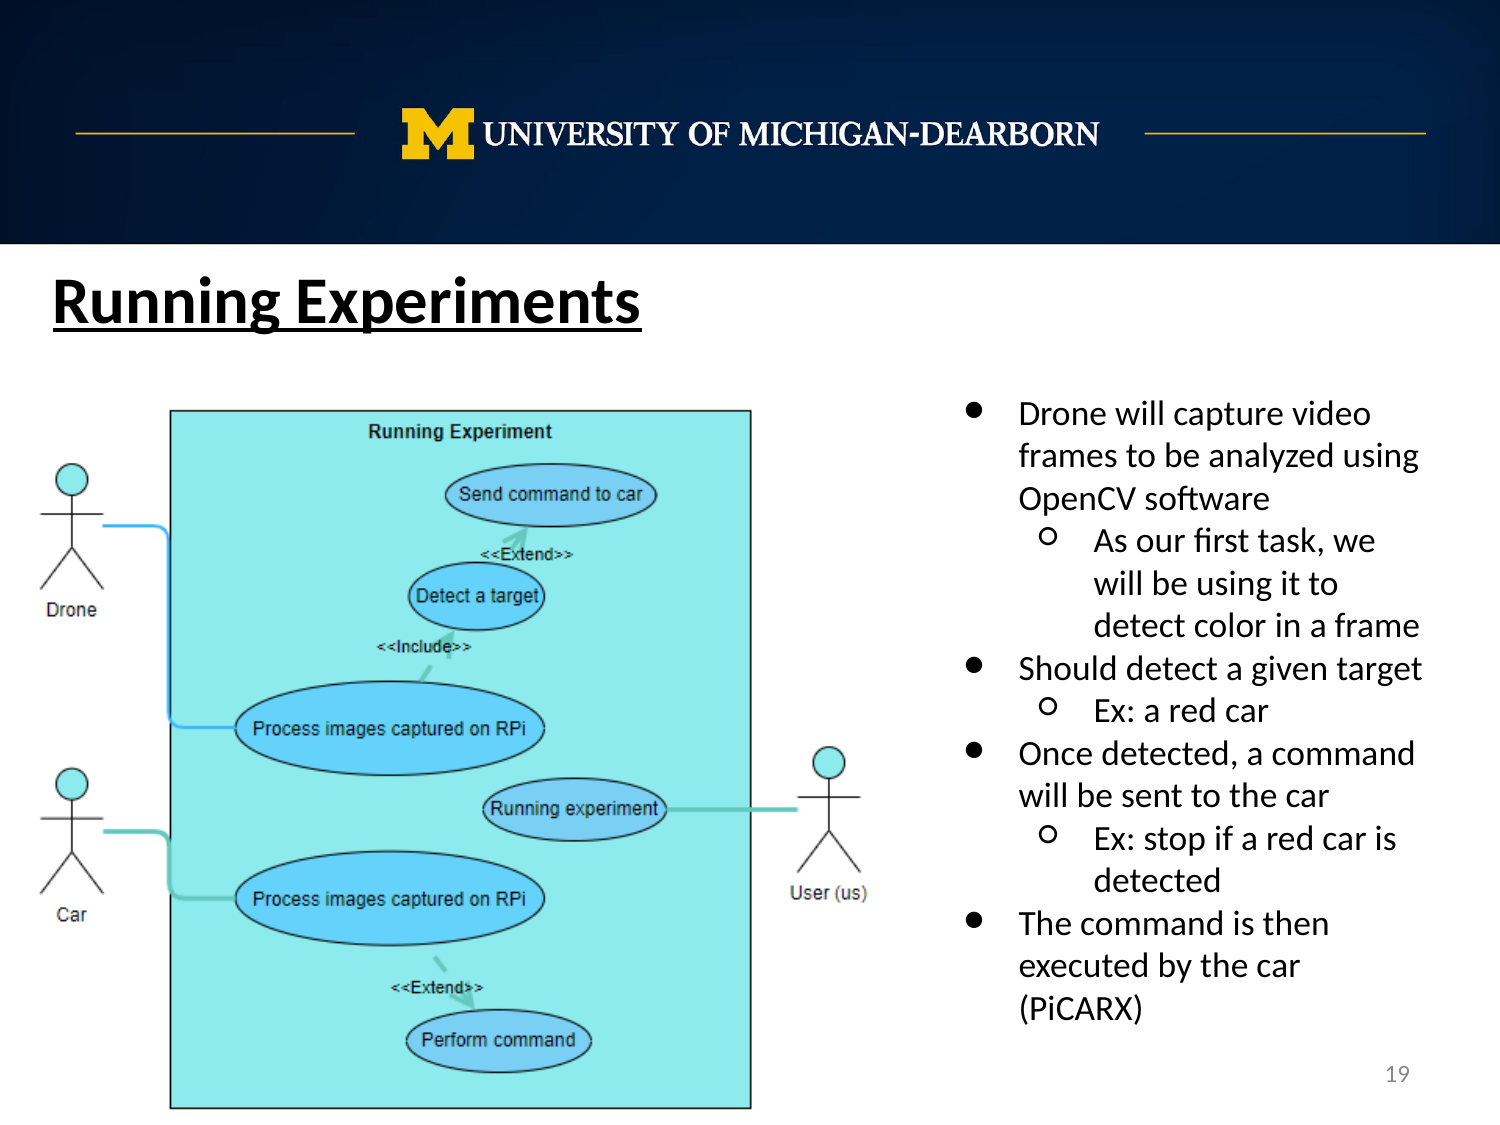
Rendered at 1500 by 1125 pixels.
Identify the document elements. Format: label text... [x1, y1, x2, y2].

text_box Drone will capture video frames to be analyzed using OpenCV software As our first task, we will be using it to detect color in a frame Should detect a given target Ex: a red car Once detected, a command will be sent to the car Ex: stop if a red car is detected The command is then executed by the car (PiCARX) [928, 374, 1447, 1043]
picture [0, 0, 1500, 1125]
slide_number ‹#› [1074, 1043, 1425, 1103]
list Running Experiments [37, 249, 1463, 1057]
